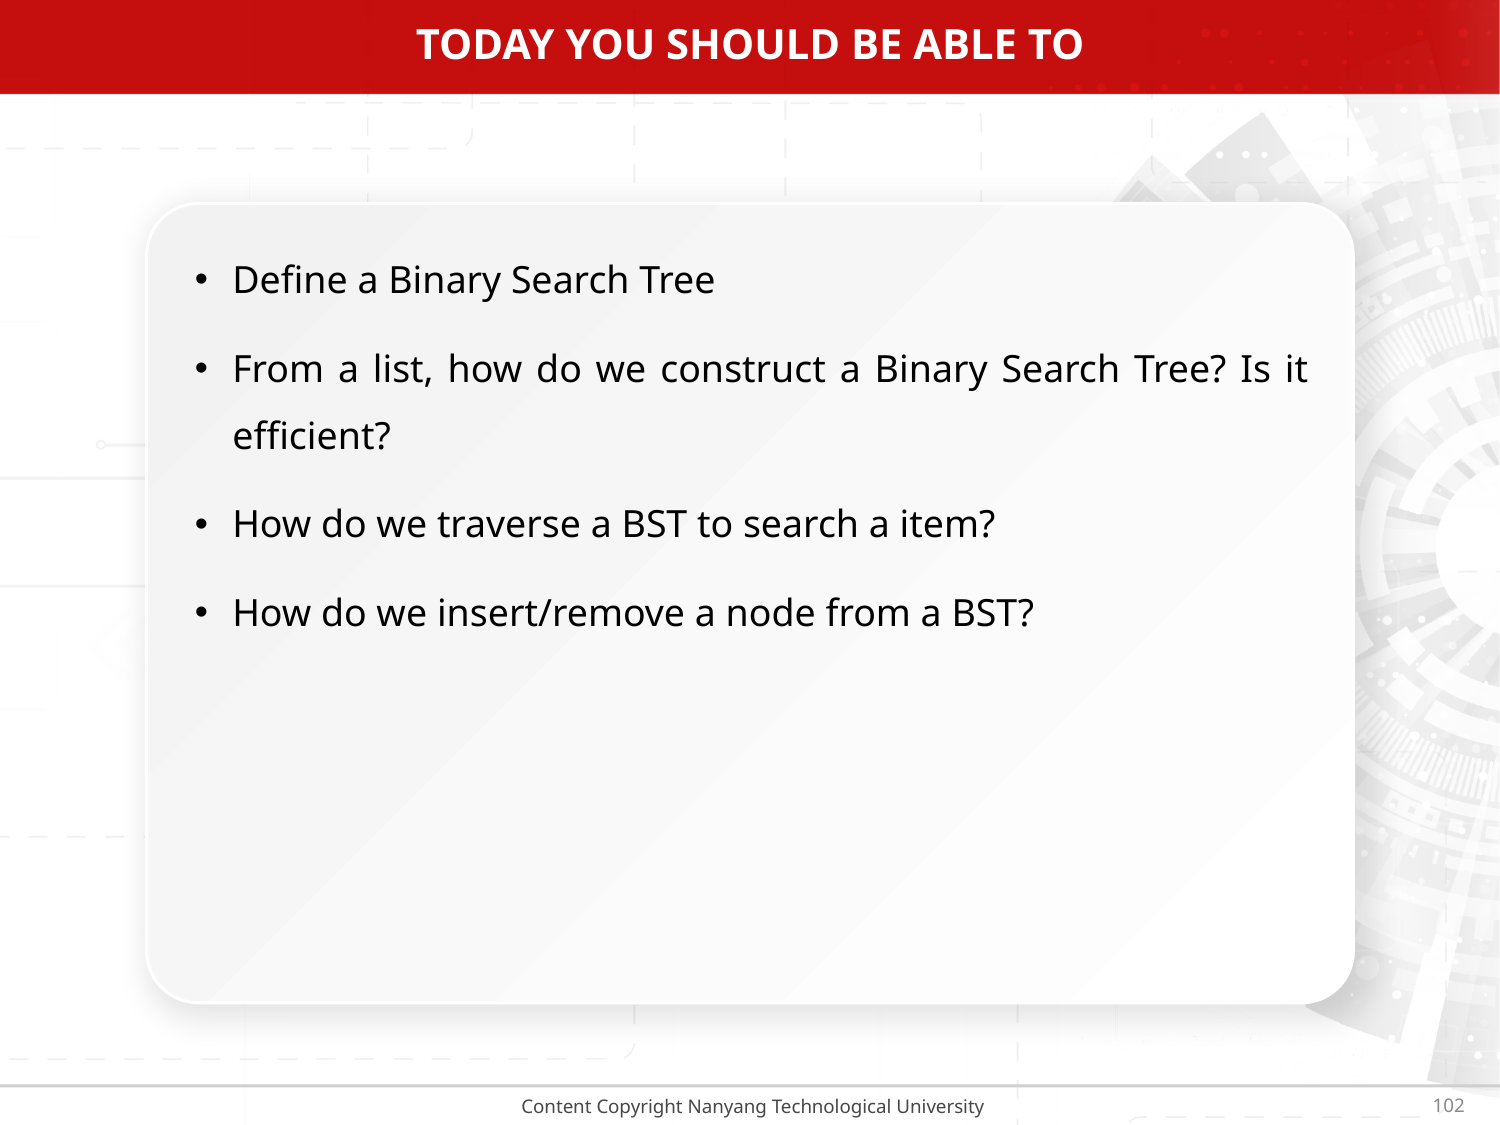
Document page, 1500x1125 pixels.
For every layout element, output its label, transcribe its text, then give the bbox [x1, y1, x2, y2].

picture [0, 1088, 1500, 1125]
picture [0, 93, 1500, 1084]
text_box Define a Binary Search Tree From a list, how do we construct a Binary Search Tree? Is it efficient? How do we traverse a BST to search a item? How do we insert/remove a node from a BST? [180, 226, 1325, 936]
title Today you should be able to [0, 0, 1500, 93]
